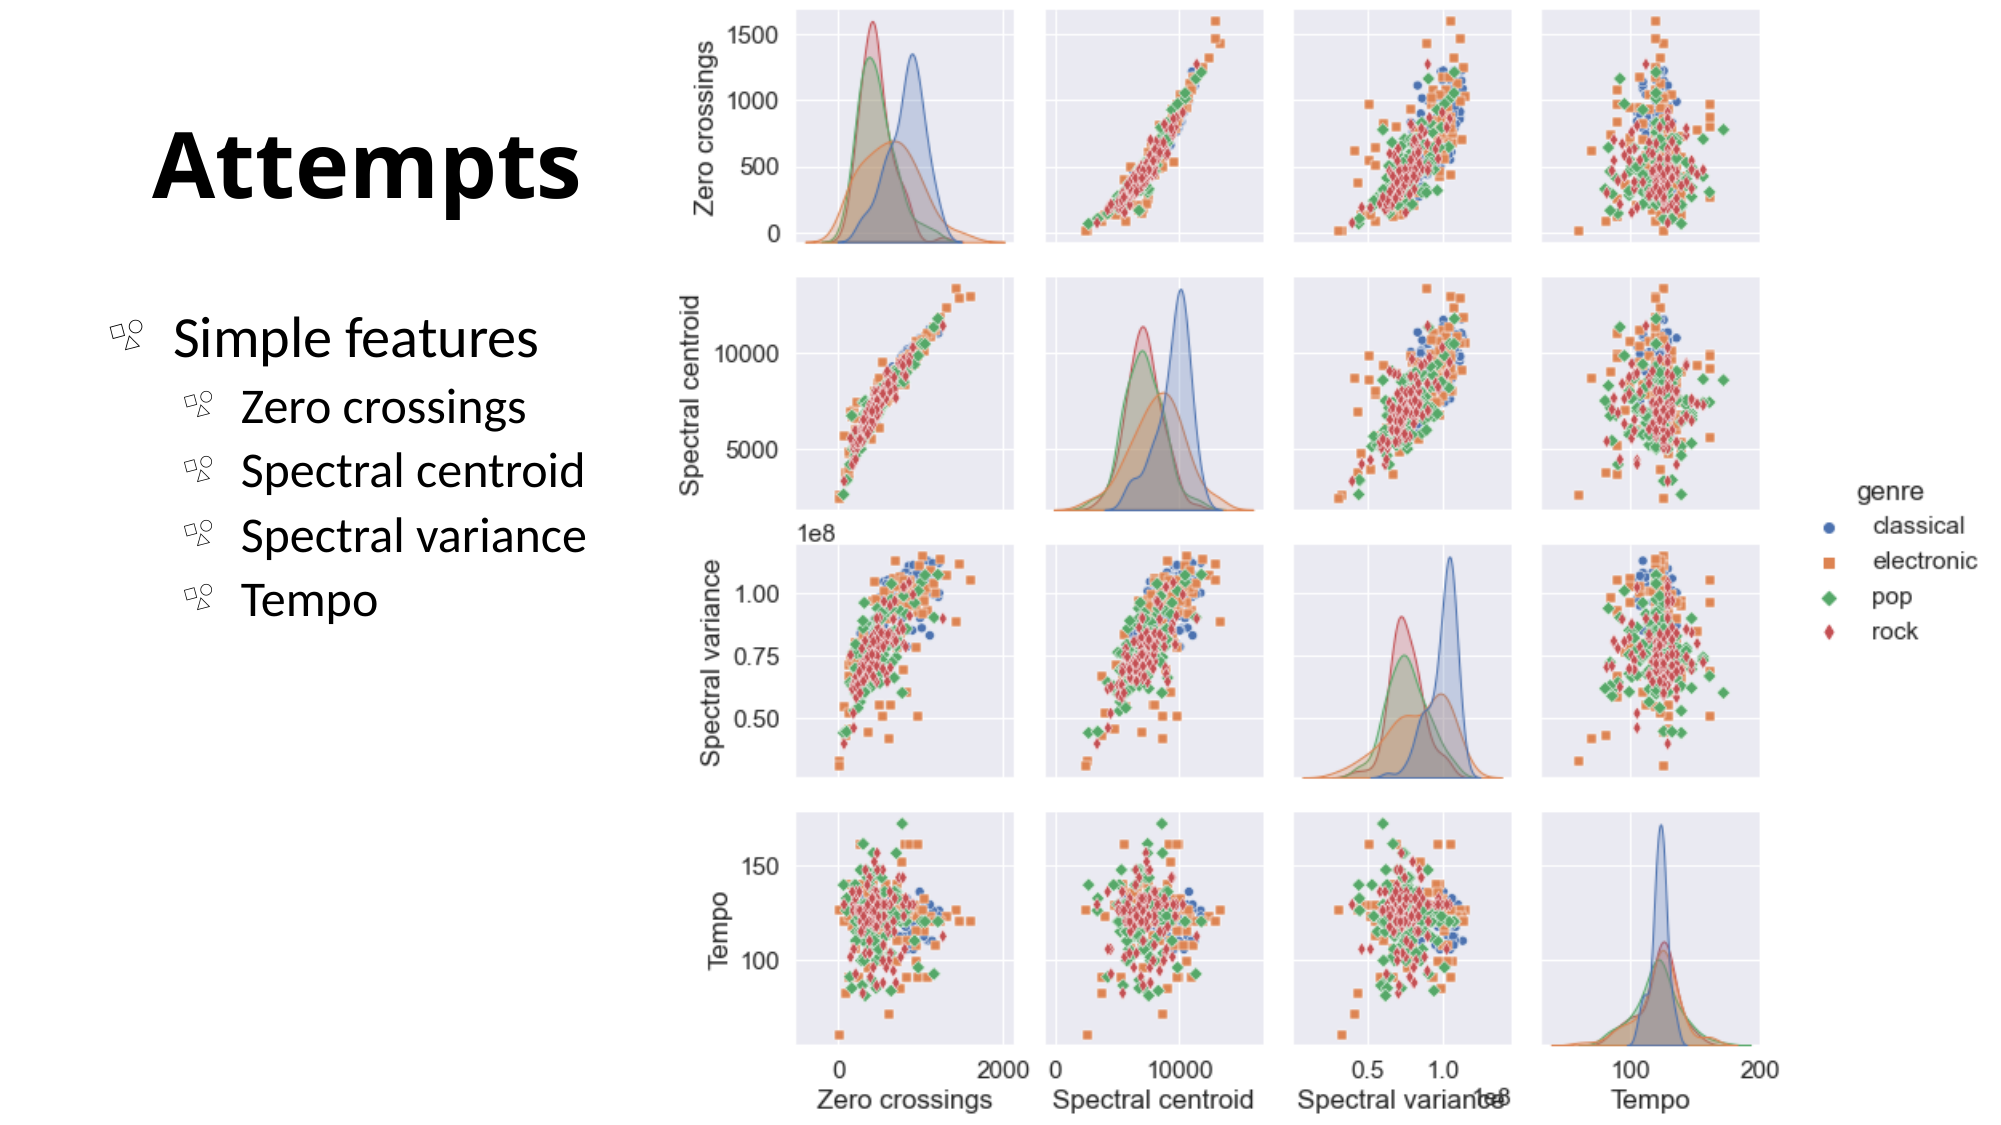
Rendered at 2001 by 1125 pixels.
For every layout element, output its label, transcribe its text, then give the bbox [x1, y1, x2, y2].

list Simple features Zero crossings Spectral centroid Spectral variance Tempo [90, 299, 670, 1014]
picture [670, 0, 2000, 1125]
title Attempts [137, 59, 670, 278]
picture [105, 314, 147, 356]
picture [180, 386, 216, 422]
picture [180, 579, 216, 615]
picture [180, 515, 216, 551]
picture [180, 451, 216, 487]
